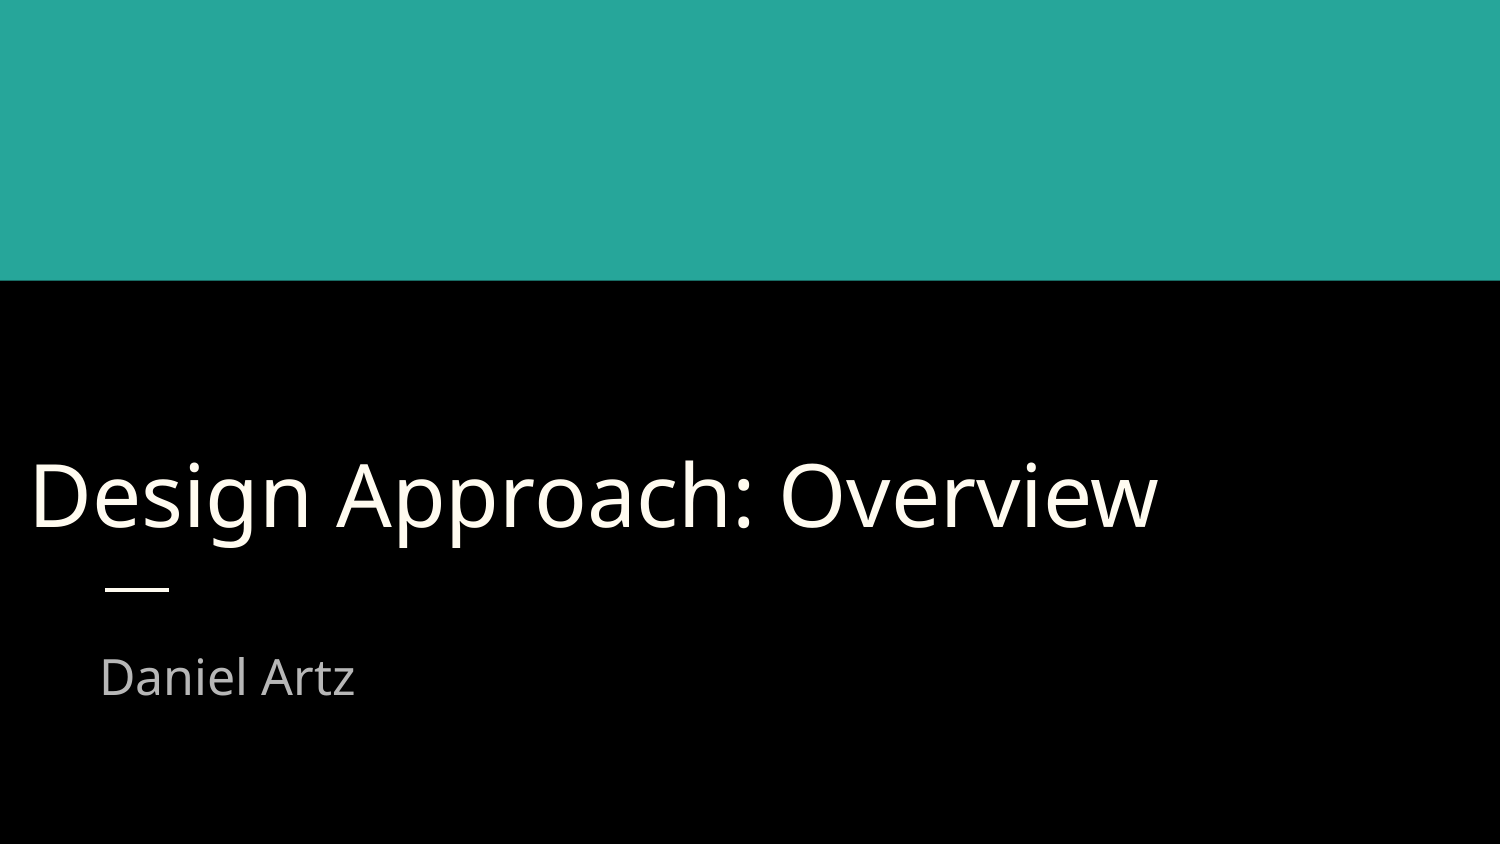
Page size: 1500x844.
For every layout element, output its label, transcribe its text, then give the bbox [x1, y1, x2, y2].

subtitle Daniel Artz [84, 630, 1416, 760]
title Design Approach: Overview [13, 310, 1484, 561]
